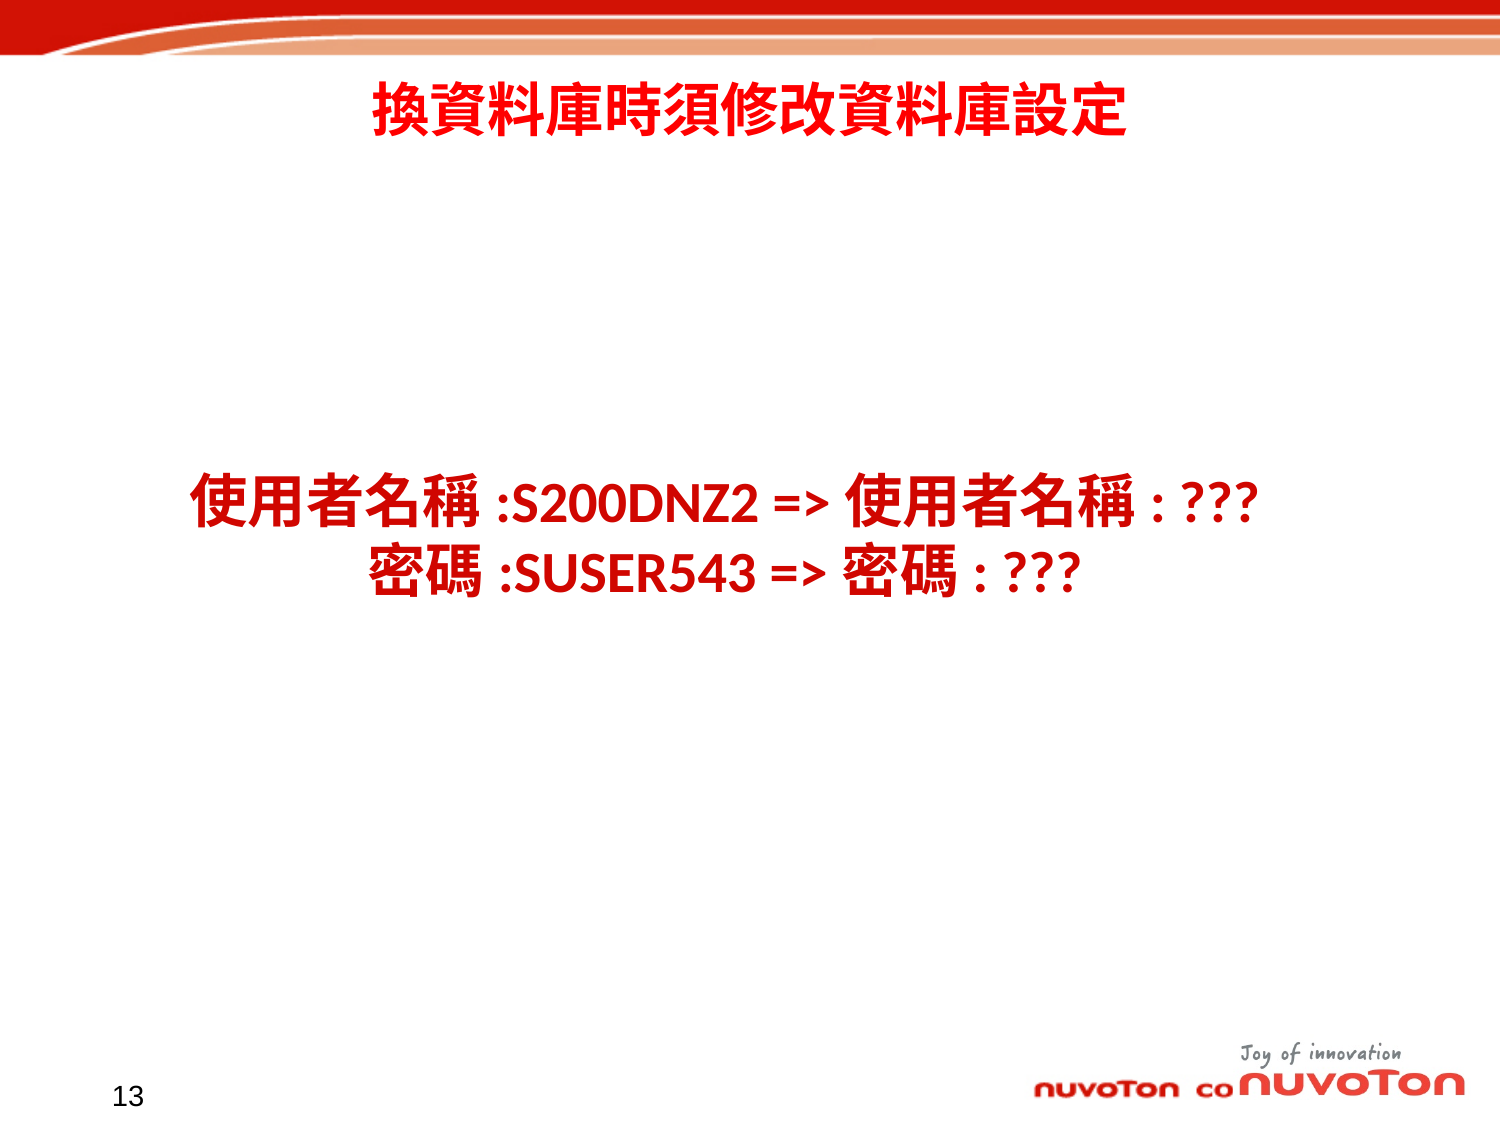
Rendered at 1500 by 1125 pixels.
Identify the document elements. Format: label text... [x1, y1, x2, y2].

slide_number 13 [0, 1069, 160, 1125]
picture [0, 0, 1500, 1125]
title 換資料庫時須修改資料庫設定 [75, 66, 1425, 149]
text_box 使用者名稱:S200DNZ2 =>使用者名稱: ??? 密碼:SUSER543 =>密碼: ??? [49, 456, 1400, 625]
